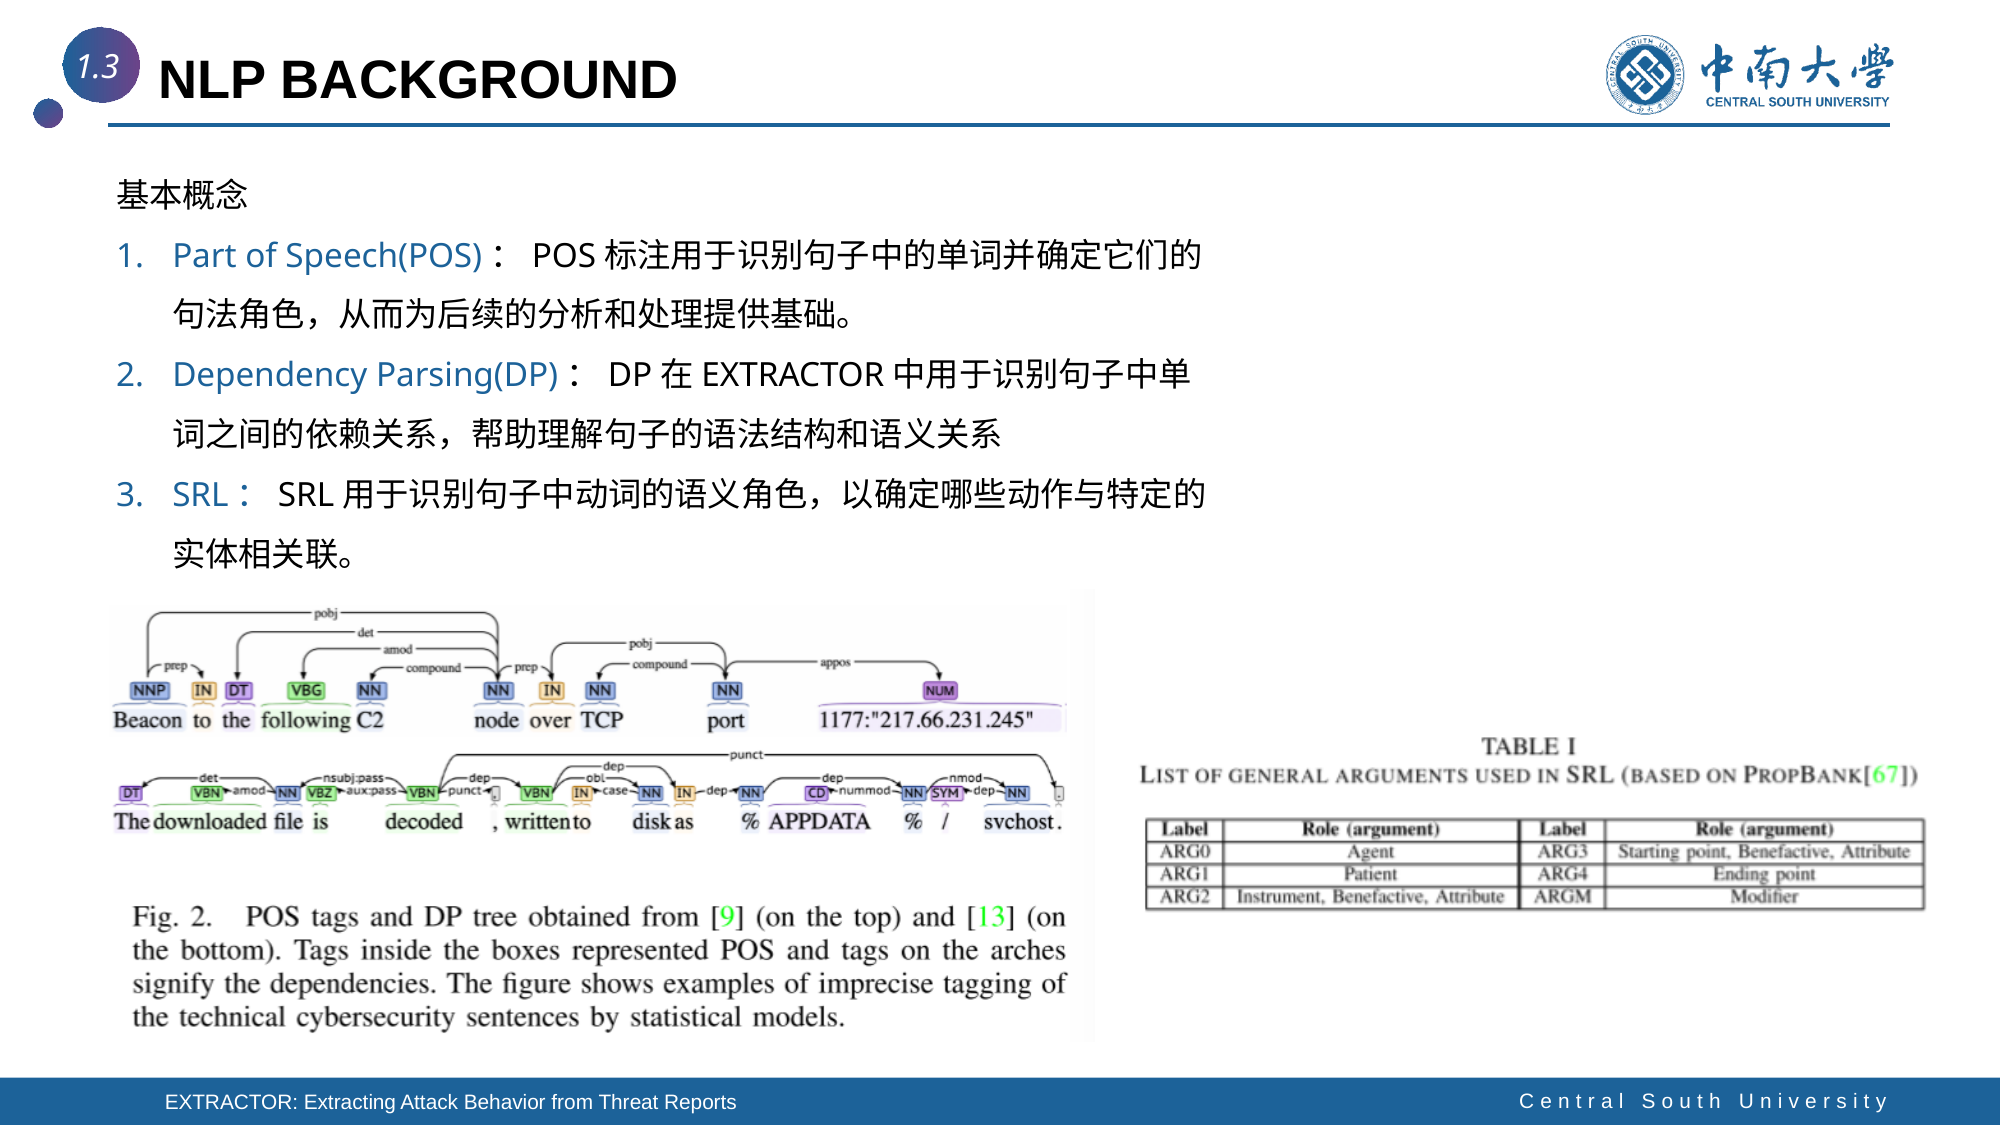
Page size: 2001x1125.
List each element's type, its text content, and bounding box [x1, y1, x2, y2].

picture [97, 589, 1095, 1042]
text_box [33, 26, 153, 128]
text_box NLP BACKGROUND [158, 0, 1596, 118]
text_box Central South University [1504, 1080, 1902, 1120]
picture [1119, 711, 1953, 938]
text_box 基本概念 Part of Speech(POS)：POS标注用于识别句子中的单词并确定它们的句法角色，从而为后续的分析和处理提供基础。 Dependency Parsing(DP)：DP在EXTRACTOR中用于识别句子中单词之间的依赖关系，帮助理解句子的语法结构和语义关系 SRL：SRL用于识别句子中动词的语义角色，以确定哪些动作与特定的实体相关联。 [101, 146, 1228, 641]
picture [1595, 28, 1907, 121]
text_box EXTRACTOR: Extracting Attack Behavior from Threat Reports [0, 1077, 2000, 1125]
